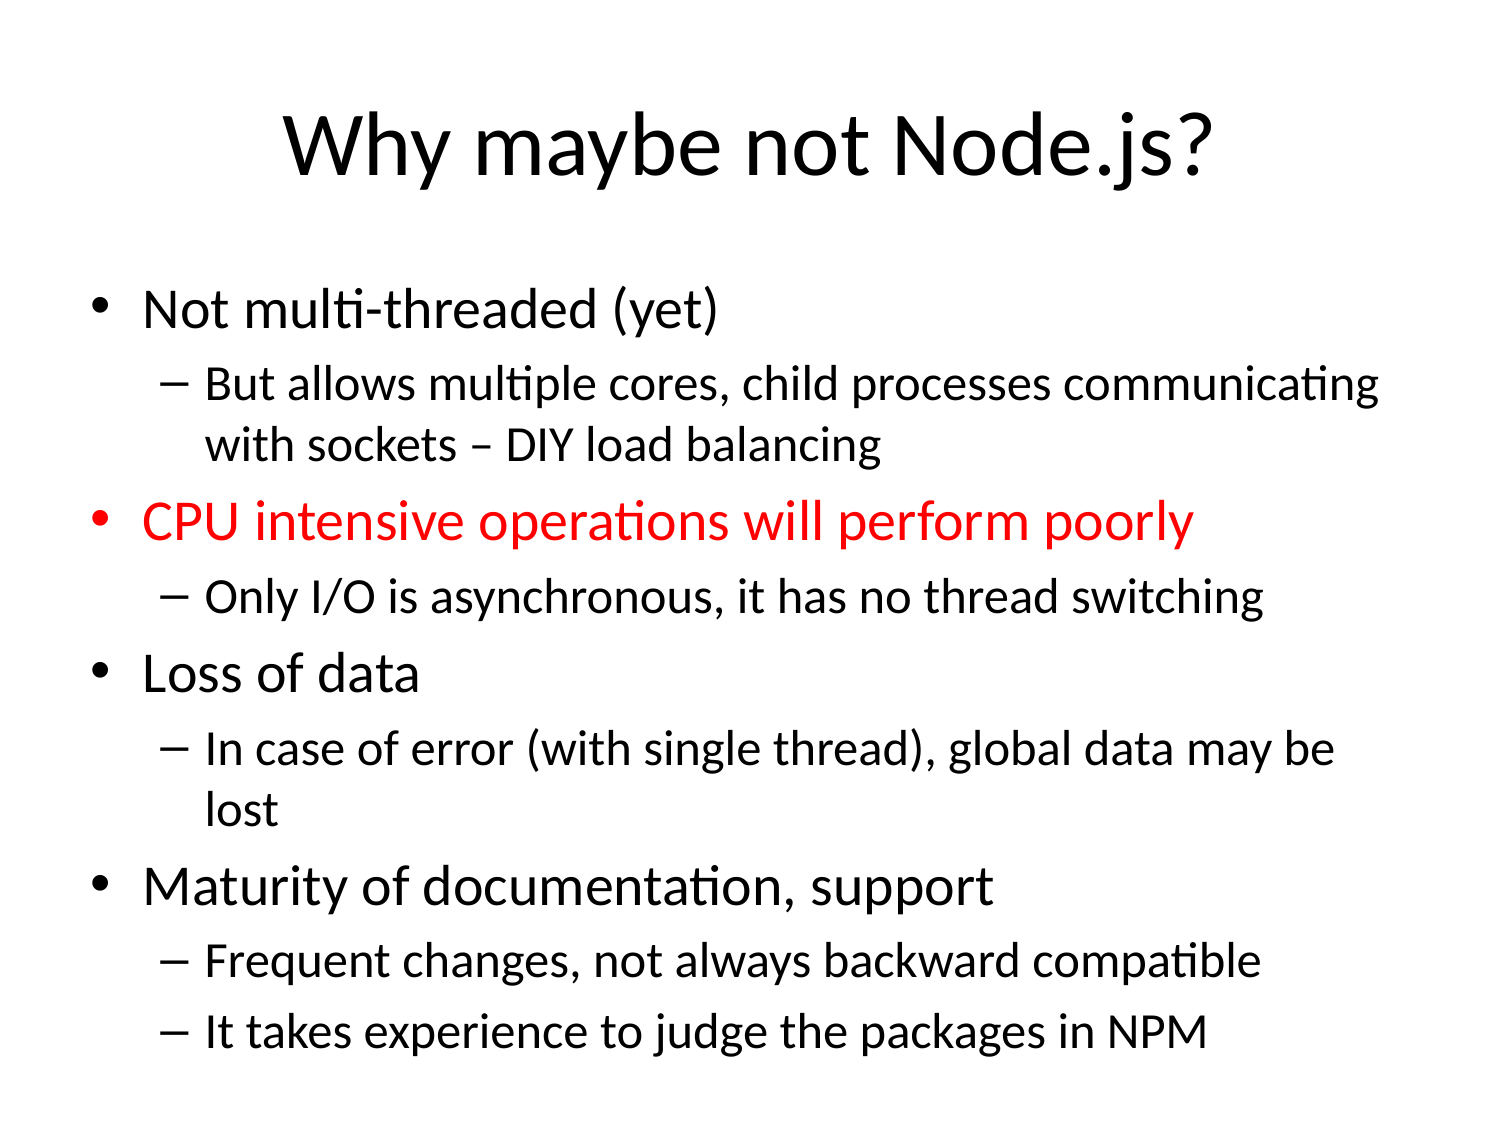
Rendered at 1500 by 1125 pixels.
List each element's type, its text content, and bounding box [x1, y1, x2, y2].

list Not multi-threaded (yet) But allows multiple cores, child processes communicating with sockets – DIY load balancing CPU intensive operations will perform poorly Only I/O is asynchronous, it has no thread switching Loss of data In case of error (with single thread), global data may be lost Maturity of documentation, support Frequent changes, not always backward compatible It takes experience to judge the packages in NPM [75, 262, 1425, 1080]
title Why maybe not Node.js? [75, 45, 1425, 233]
